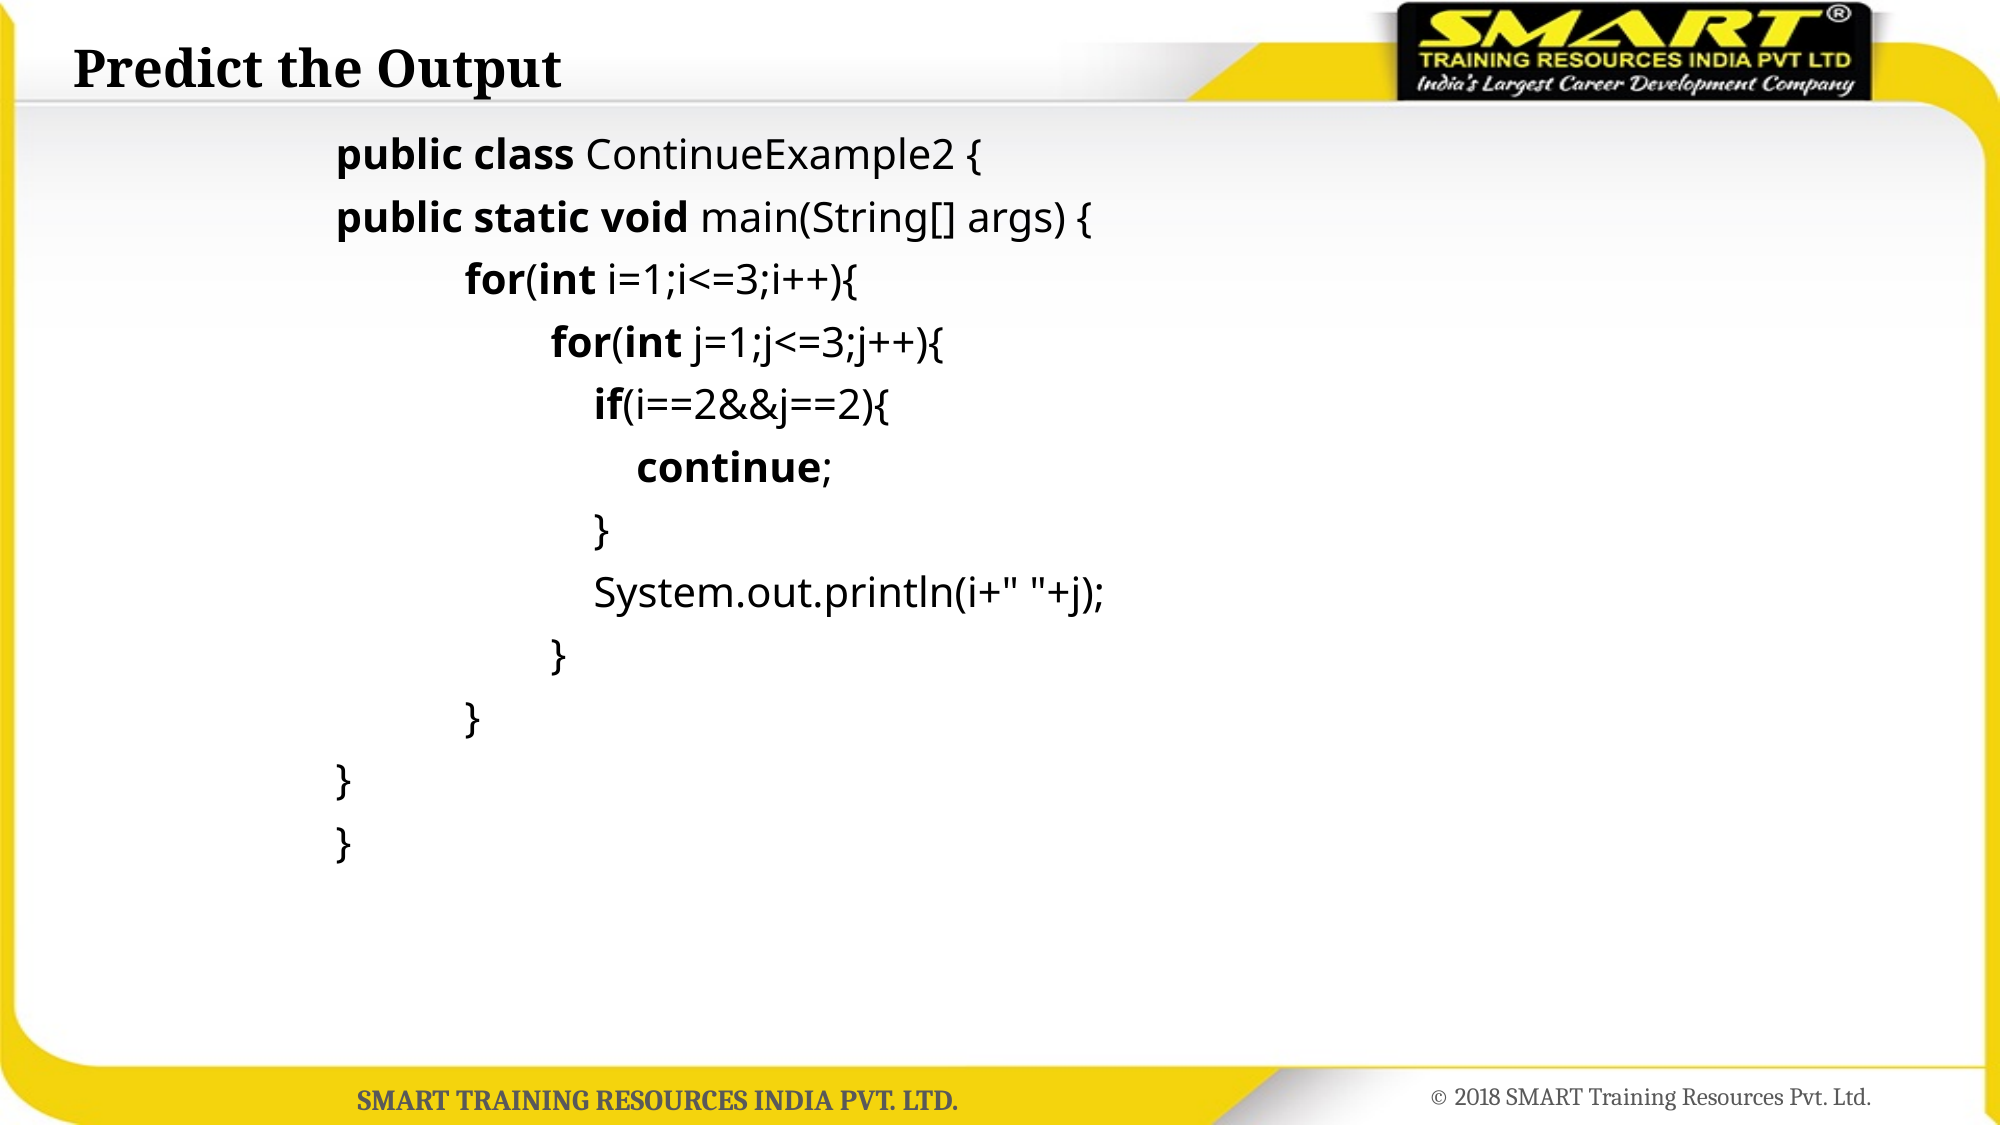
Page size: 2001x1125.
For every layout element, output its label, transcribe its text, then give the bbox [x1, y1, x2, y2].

picture [0, 0, 2000, 1125]
text_box public class ContinueExample2 { public static void main(String[] args) { for(int i=1;i<=3;i++){ for(int j=1;j<=3;j++){ if(i==2&&j==2){ continue; } System.out.println(i+" "+j); } } } } [320, 108, 1521, 936]
title Predict the Output [58, 28, 1284, 109]
